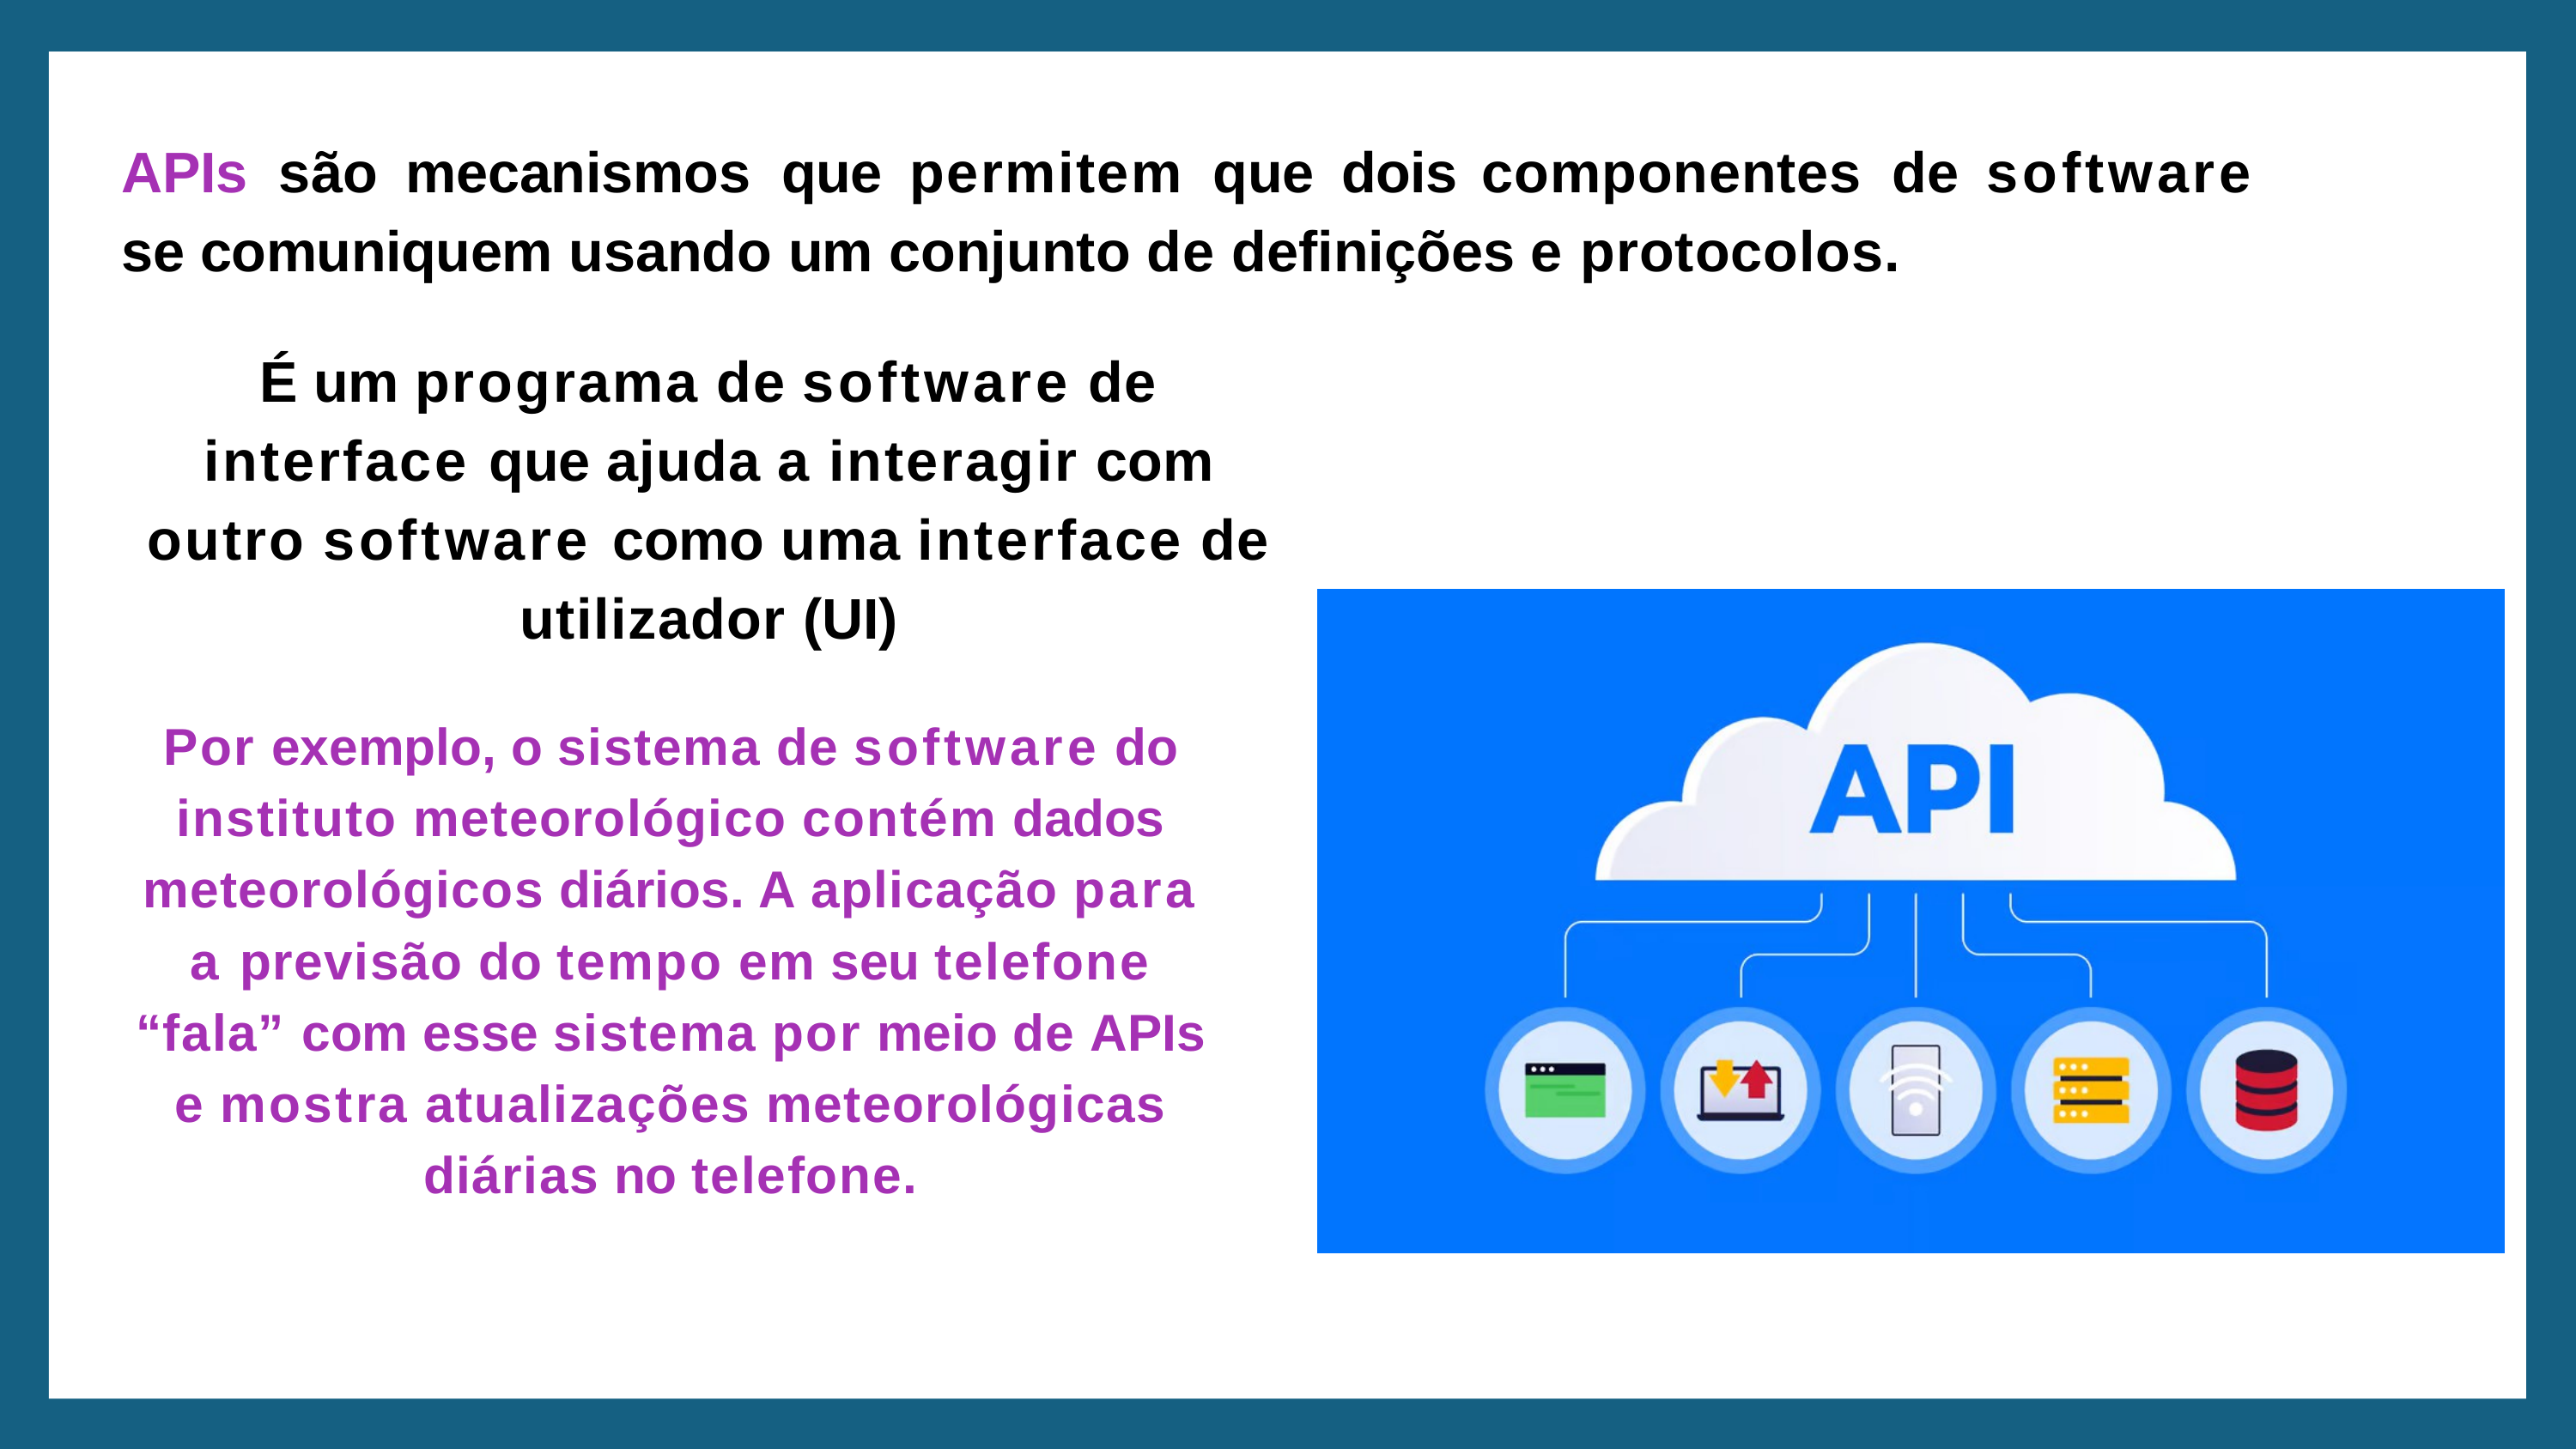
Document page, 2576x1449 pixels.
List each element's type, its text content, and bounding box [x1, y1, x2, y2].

text_box APIs são mecanismos que permitem que dois componentes de software se comuniquem usando um conjunto de definições e protocolos. É um programa de software de interface que ajuda a interagir com outro software como uma interface de utilizador (UI) Por exemplo, o sistema de software do instituto meteorológico contém dados meteorológicos diários. A aplicação para a previsão do tempo em seu telefone “fala” com esse sistema por meio de APIs e mostra atualizações meteorológicas diárias no telefone. [118, 123, 2348, 1204]
picture [1316, 589, 2506, 1254]
